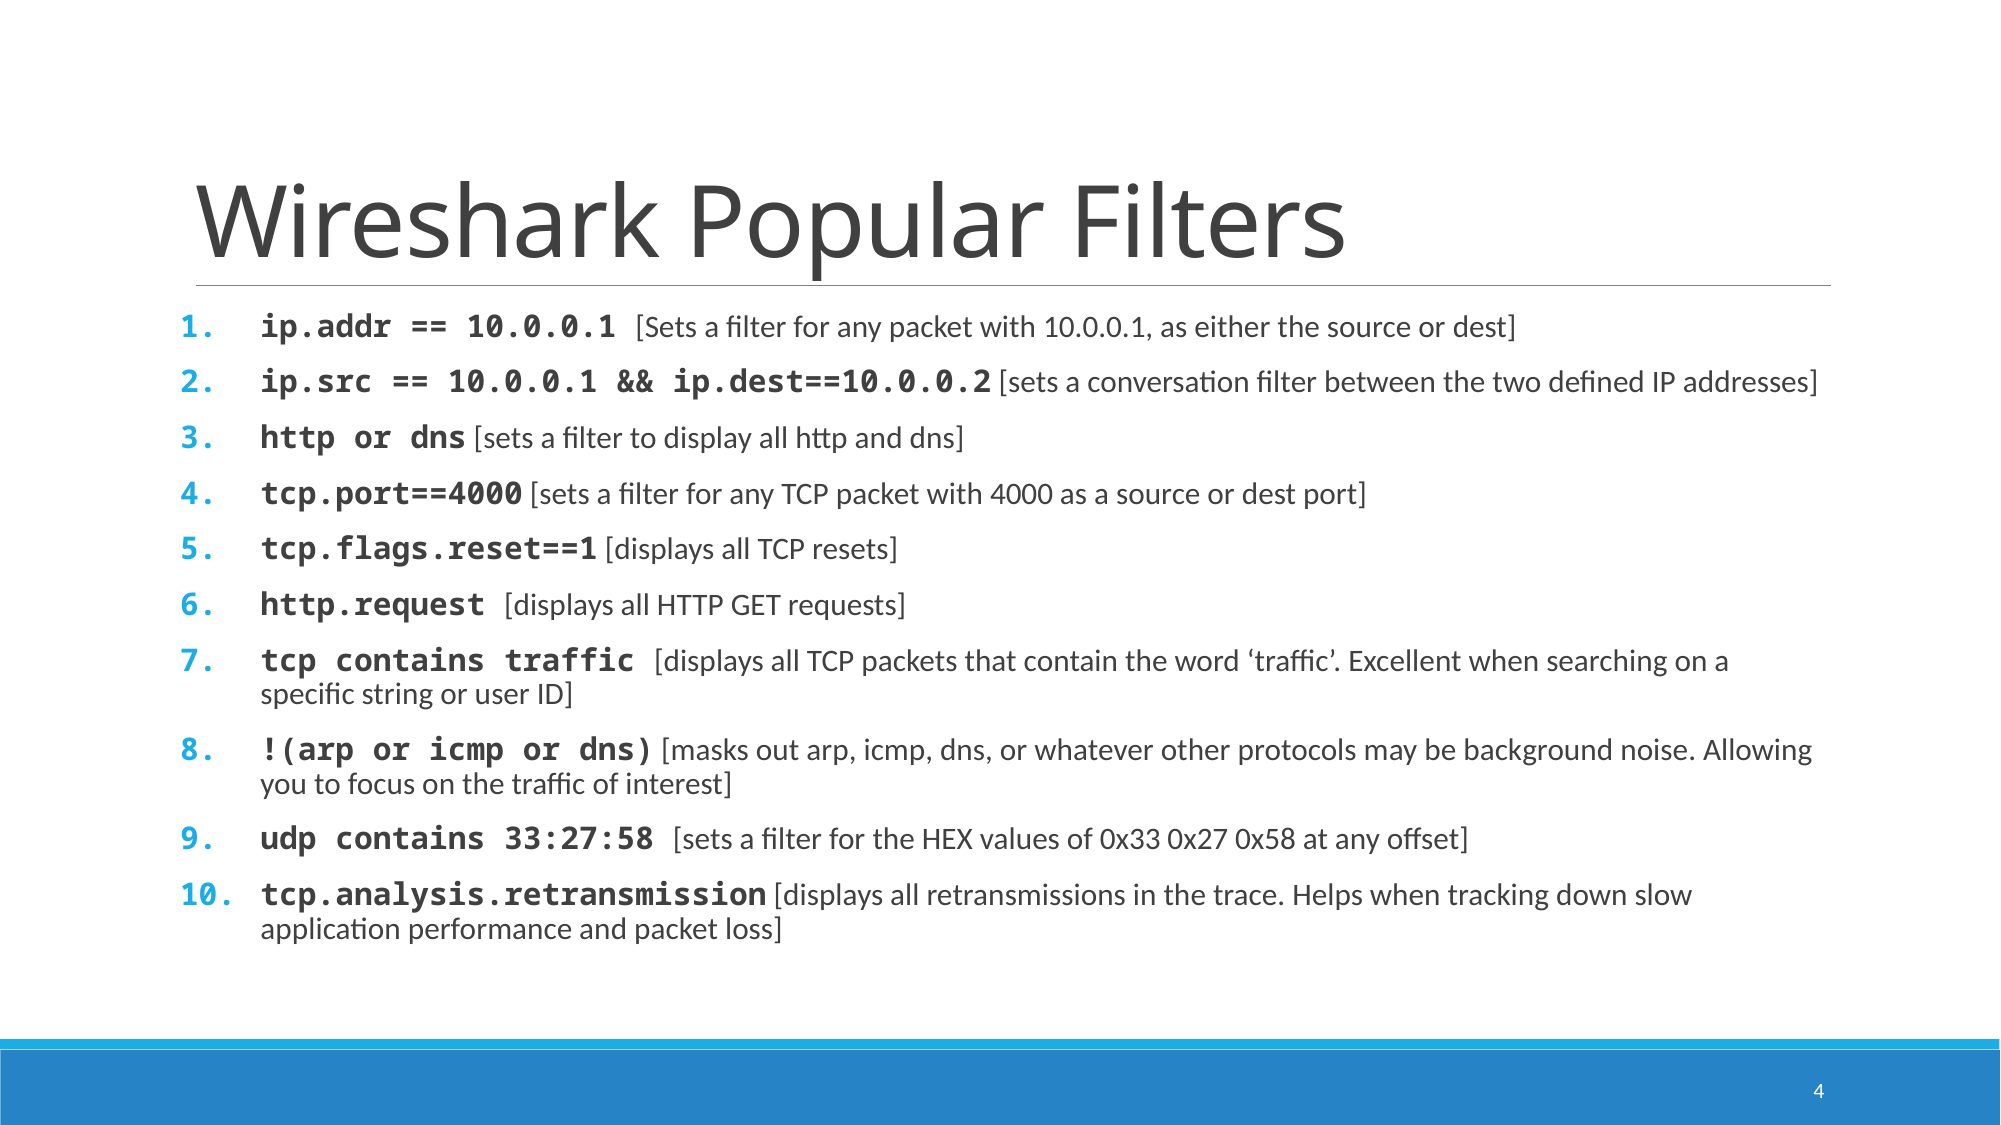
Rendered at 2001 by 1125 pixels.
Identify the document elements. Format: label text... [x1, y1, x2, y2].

slide_number 4 [1624, 1059, 1840, 1120]
title Wireshark Popular Filters [180, 47, 1830, 285]
list ip.addr == 10.0.0.1 [Sets a filter for any packet with 10.0.0.1, as either the source or dest] ip.src == 10.0.0.1 && ip.dest==10.0.0.2 [sets a conversation filter between the two defined IP addresses] http or dns [sets a filter to display all http and dns] tcp.port==4000 [sets a filter for any TCP packet with 4000 as a source or dest port] tcp.flags.reset==1 [displays all TCP resets] http.request [displays all HTTP GET requests] tcp contains traffic [displays all TCP packets that contain the word ‘traffic’. Excellent when searching on a specific string or user ID] !(arp or icmp or dns) [masks out arp, icmp, dns, or whatever other protocols may be background noise. Allowing you to focus on the traffic of interest] udp contains 33:27:58 [sets a filter for the HEX values of 0x33 0x27 0x58 at any offset] tcp.analysis.retransmission [displays all retransmissions in the trace. Helps when tracking down slow application performance and packet loss] [180, 302, 1830, 963]
